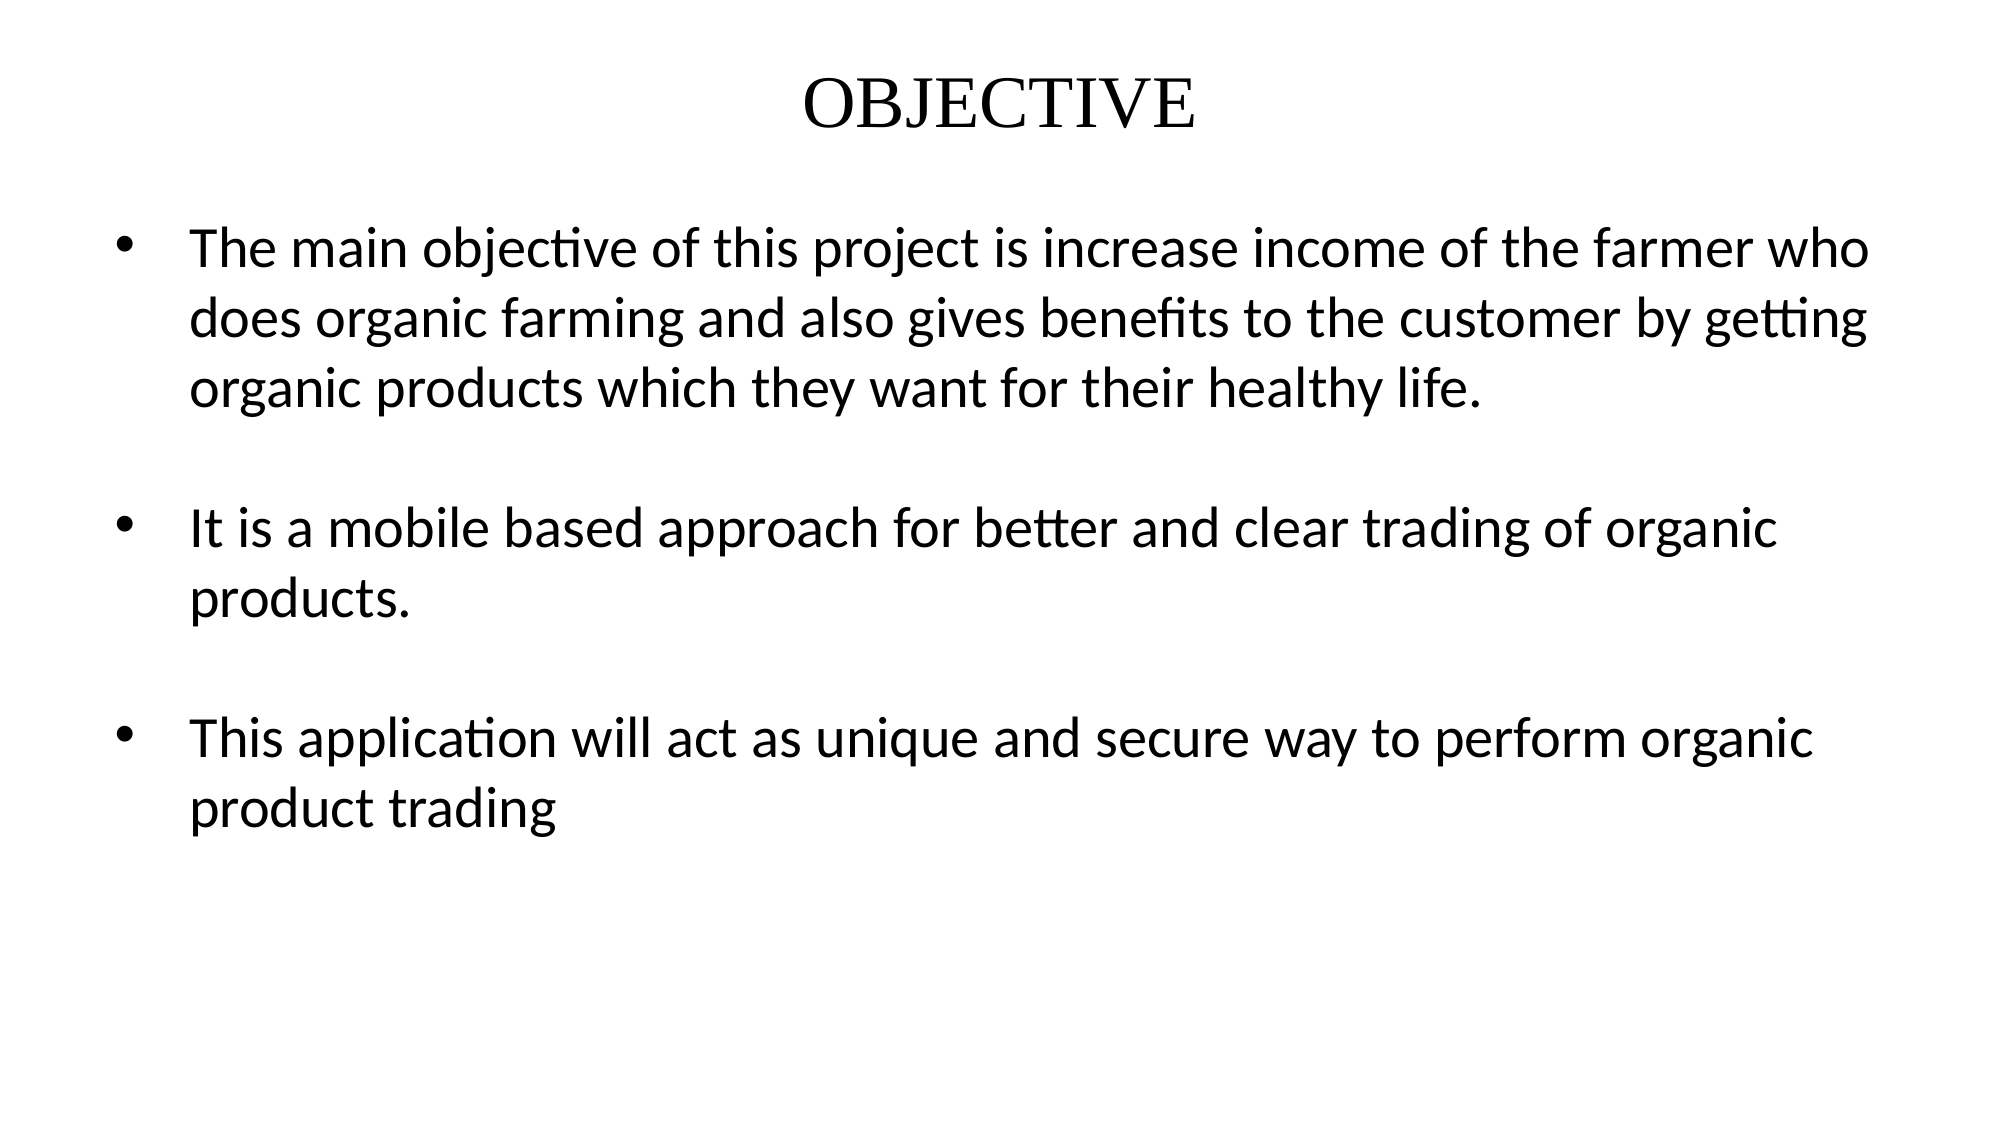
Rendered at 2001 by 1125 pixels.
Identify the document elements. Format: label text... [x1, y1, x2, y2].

title OBJECTIVE [99, 55, 1900, 151]
text_box The main objective of this project is increase income of the farmer who does organic farming and also gives benefits to the customer by getting organic products which they want for their healthy life. It is a mobile based approach for better and clear trading of organic products. This application will act as unique and secure way to perform organic product trading [99, 201, 1900, 847]
